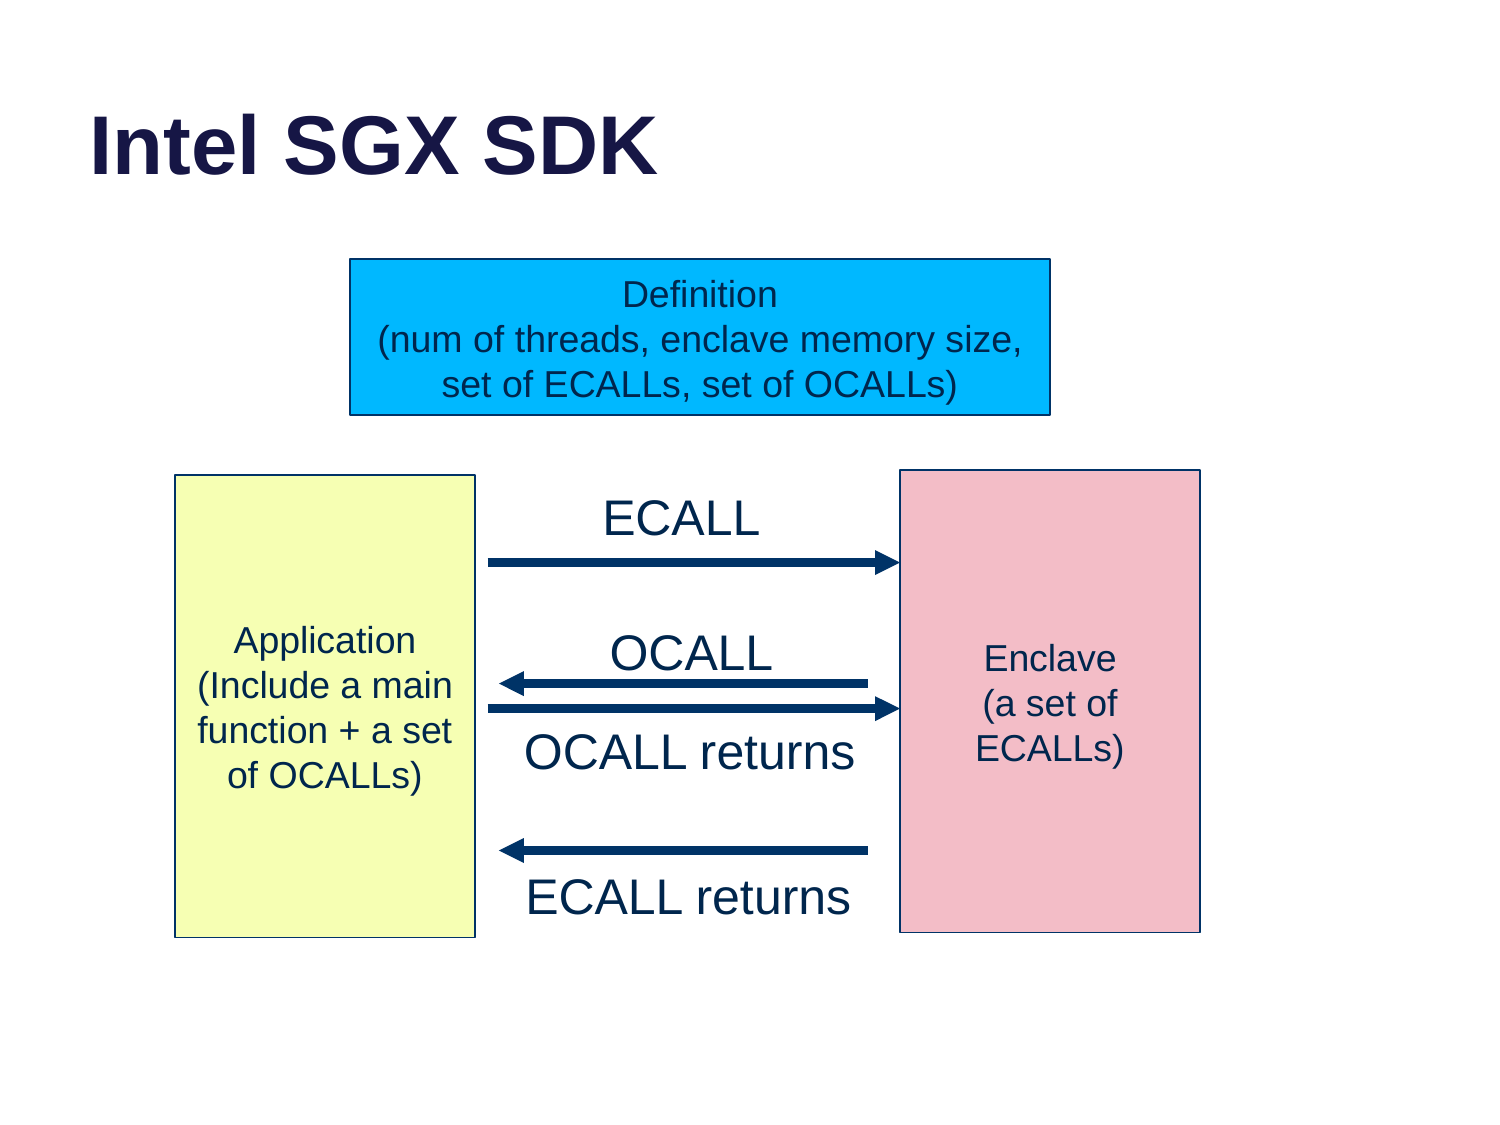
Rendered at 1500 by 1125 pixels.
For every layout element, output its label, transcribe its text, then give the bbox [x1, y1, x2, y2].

text_box ECALL returns [510, 856, 886, 932]
text_box Definition (num of threads, enclave memory size, set of ECALLs, set of OCALLs) [350, 259, 1050, 415]
title Intel SGX SDK [75, 0, 1425, 200]
text_box OCALL returns [509, 716, 878, 787]
text_box ECALL [587, 478, 863, 554]
text_box Application (Include a main function + a set of OCALLs) [174, 474, 475, 938]
text_box OCALL [594, 613, 870, 689]
text_box Enclave (a set of ECALLs) [899, 470, 1200, 933]
